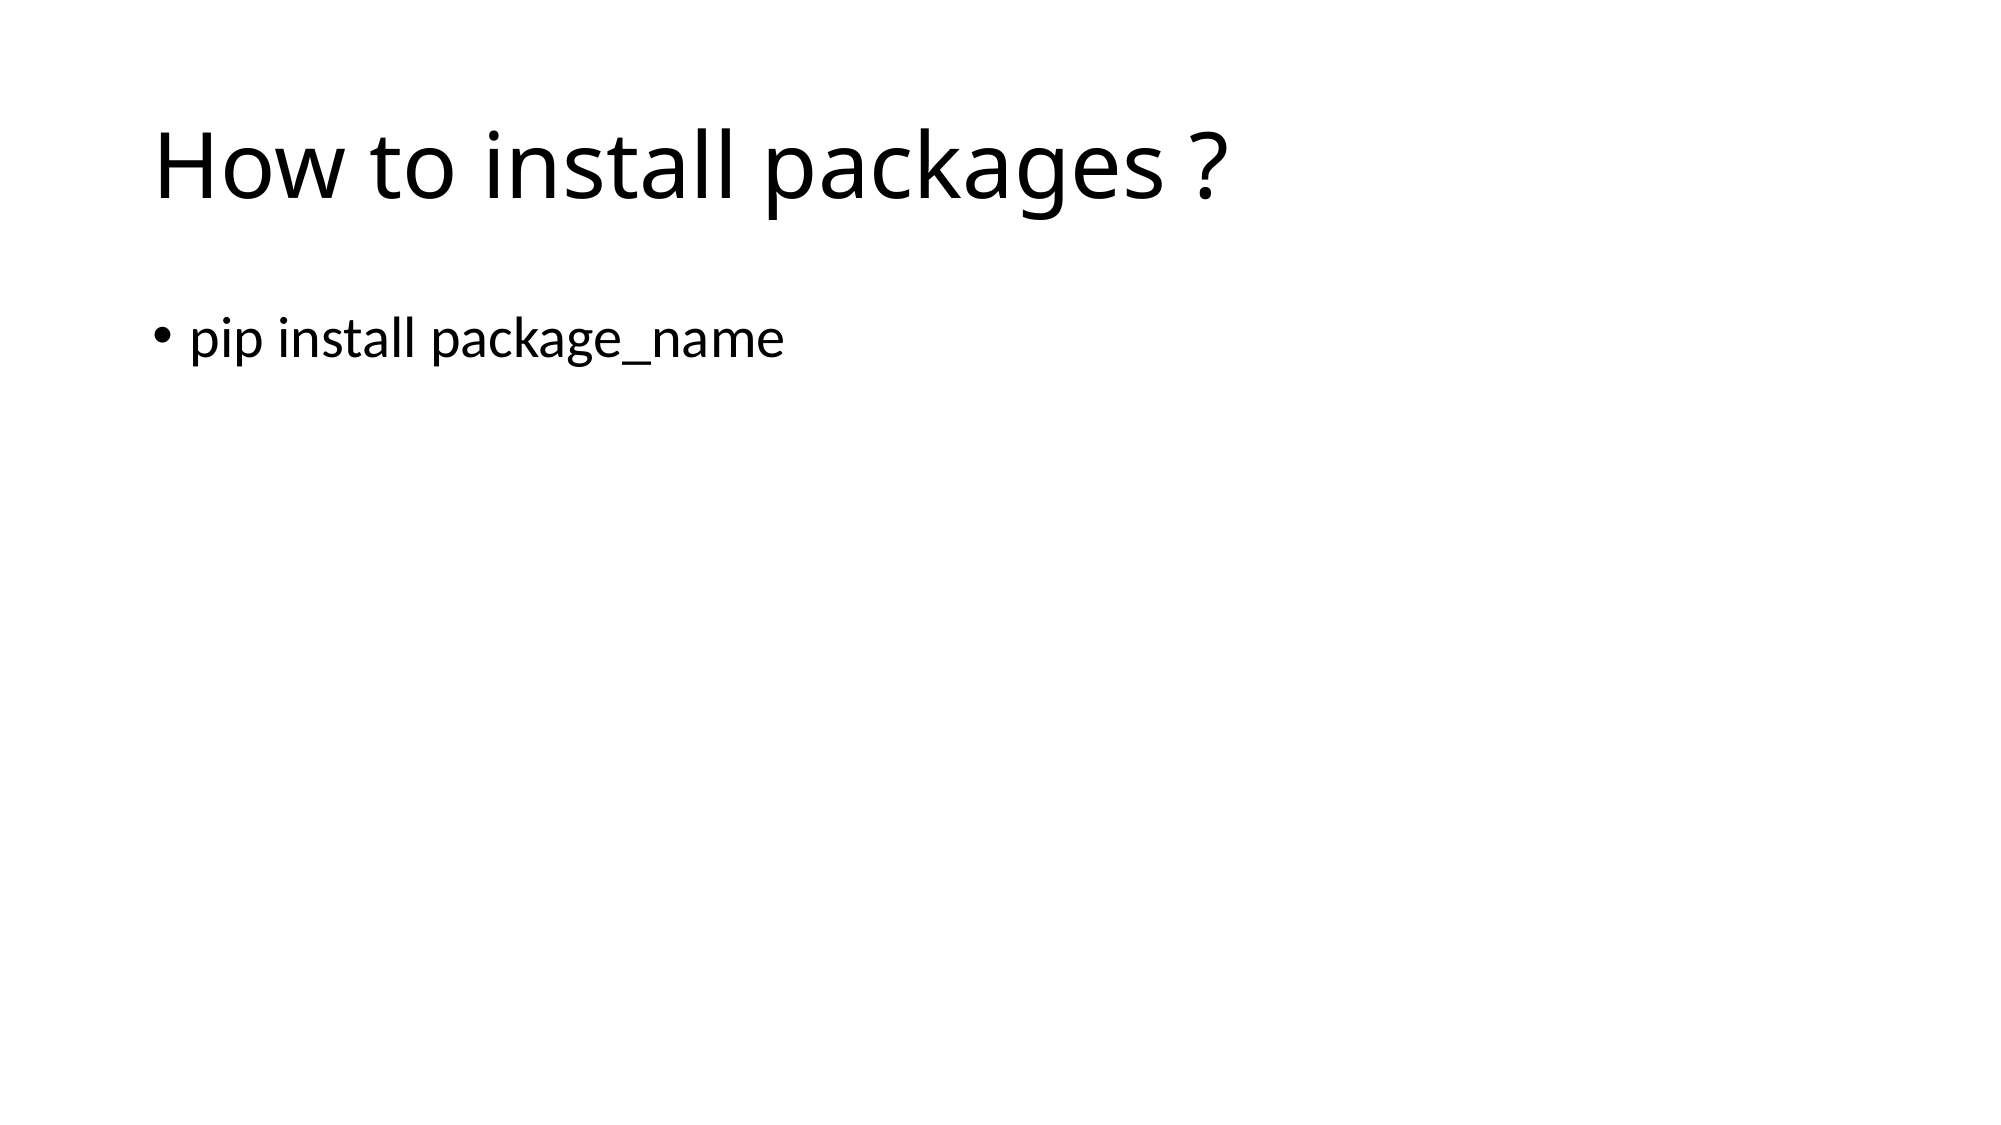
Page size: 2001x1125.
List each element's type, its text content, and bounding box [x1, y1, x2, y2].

list pip install package_name [137, 299, 1863, 1014]
title How to install packages ? [137, 59, 1863, 278]
